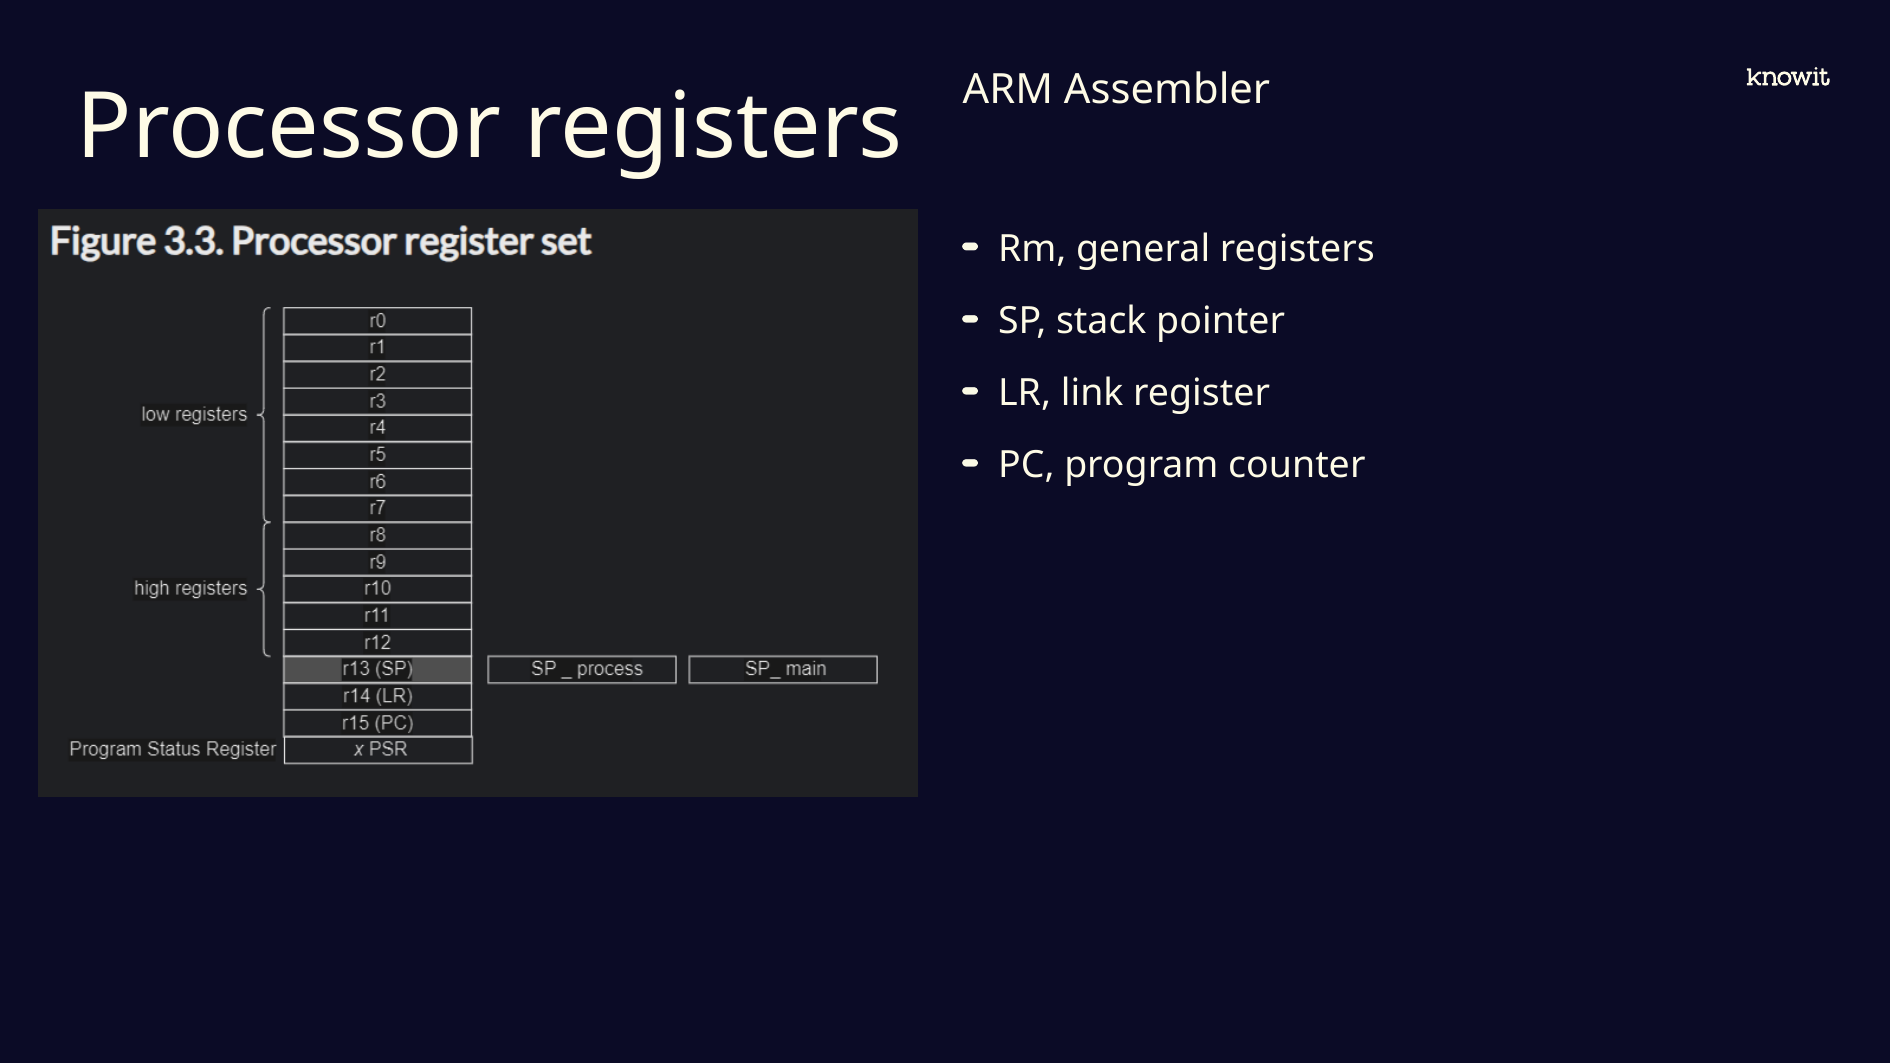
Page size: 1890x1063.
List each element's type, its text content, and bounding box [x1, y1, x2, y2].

title Processor registers [76, 65, 945, 177]
picture [962, 449, 980, 476]
picture [962, 232, 980, 260]
picture [962, 377, 980, 404]
list Rm, general registers SP, stack pointer LR, link register PC, program counter [962, 221, 1831, 998]
picture [38, 209, 918, 797]
list ARM Assembler [962, 59, 1530, 109]
picture [962, 305, 980, 332]
